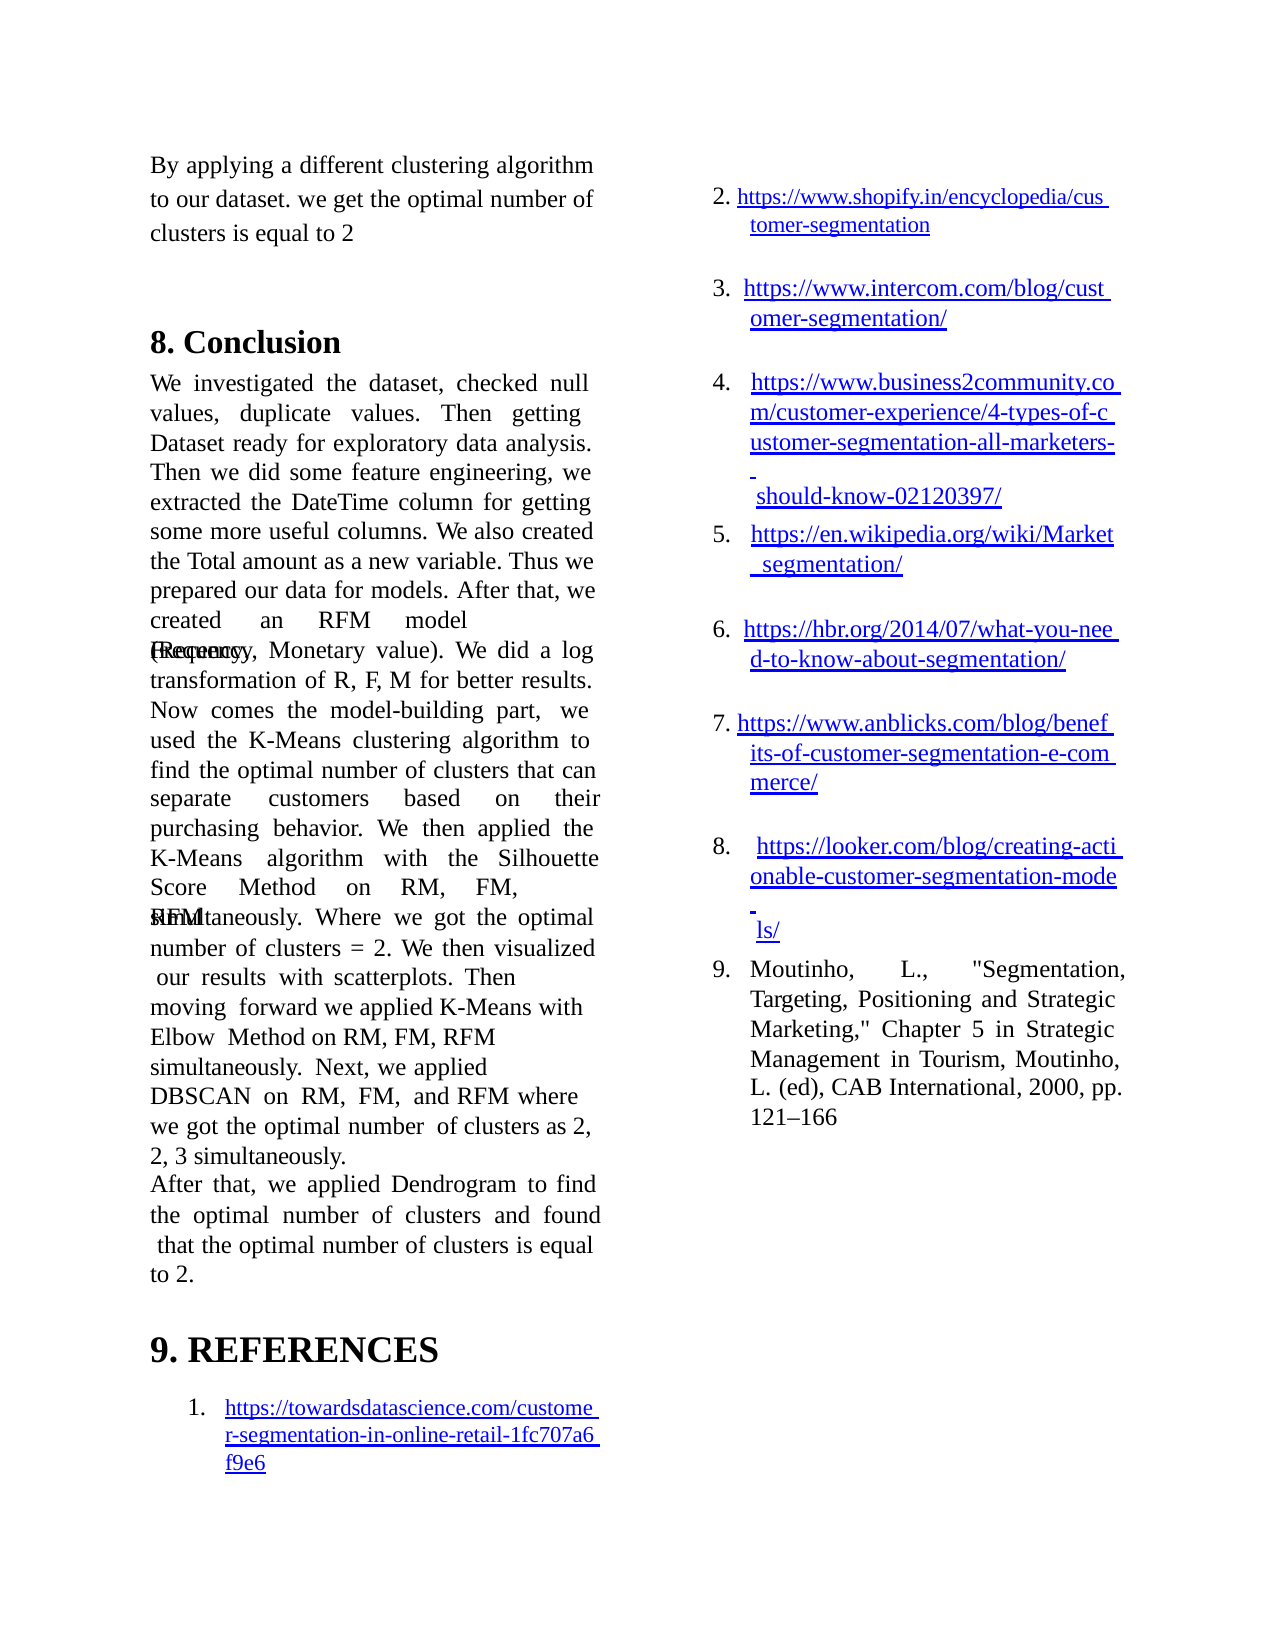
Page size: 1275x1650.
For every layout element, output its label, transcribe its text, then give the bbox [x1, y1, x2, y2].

text_box Score Method on RM, FM, RFM [147, 868, 601, 898]
text_box Targeting, Positioning and Strategic Marketing," Chapter 5 in Strategic Management in Tourism, Moutinho, L. (ed), CAB International, 2000, pp. 121–166 [747, 979, 1127, 1131]
text_box purchasing behavior. We then applied the [147, 809, 602, 839]
text_box 8. https://looker.com/blog/creating-acti onable-customer-segmentation-mode ls/ [710, 826, 1124, 920]
text_box separate customers based on their [147, 779, 601, 809]
text_box 6. https://hbr.org/2014/07/what-you-nee d-to-know-about-segmentation/ [710, 609, 1126, 673]
text_box REFERENCES https://towardsdatascience.com/custome r-segmentation-in-online-retail-1fc707a6 f9e6 [147, 1322, 602, 1475]
text_box By applying a different clustering algorithm to our dataset. we get the optimal number of clusters is equal to 2 [147, 142, 602, 247]
text_box 8. Conclusion We investigated the dataset, checked null values, duplicate values. Then getting Dataset ready for exploratory data analysis. Then we did some feature engineering, we extracted the DateTime column for getting some more useful columns. We also created the Total amount as a new variable. Thus we prepared our data for models. After that, we [147, 310, 602, 601]
text_box 3. https://www.intercom.com/blog/cust omer-segmentation/ [710, 268, 1118, 332]
text_box 7. https://www.anblicks.com/blog/benef its-of-customer-segmentation-e-com merce/ [710, 703, 1127, 796]
text_box K-Means algorithm with the Silhouette [147, 839, 602, 872]
text_box 9. Moutinho, L., "Segmentation, [710, 949, 1127, 982]
text_box number of clusters = 2. We then visualized our results with scatterplots. Then moving forward we applied K-Means with Elbow Method on RM, FM, RFM simultaneously. Next, we applied DBSCAN on RM, FM, and RFM where we got the optimal number of clusters as 2, 2, 3 simultaneously. After that, we applied Dendrogram to find the optimal number of clusters and found that the optimal number of clusters is equal to 2. [147, 928, 603, 1288]
text_box Frequency, Monetary value). We did a log [147, 631, 602, 661]
text_box created an RFM model (Recency, [147, 601, 602, 631]
text_box transformation of R, F, M for better results. Now comes the model-building part, we used the K-Means clustering algorithm to find the optimal number of clusters that can [147, 661, 602, 784]
text_box 2. https://www.shopify.in/encyclopedia/cus tomer-segmentation [710, 178, 1125, 237]
text_box simultaneously. Where we got the optimal [147, 898, 601, 928]
text_box 4. https://www.business2community.co m/customer-experience/4-types-of-c ustomer-segmentation-all-marketers- should-know-02120397/ [710, 362, 1123, 485]
text_box 5. https://en.wikipedia.org/wiki/Market _segmentation/ [710, 515, 1120, 578]
